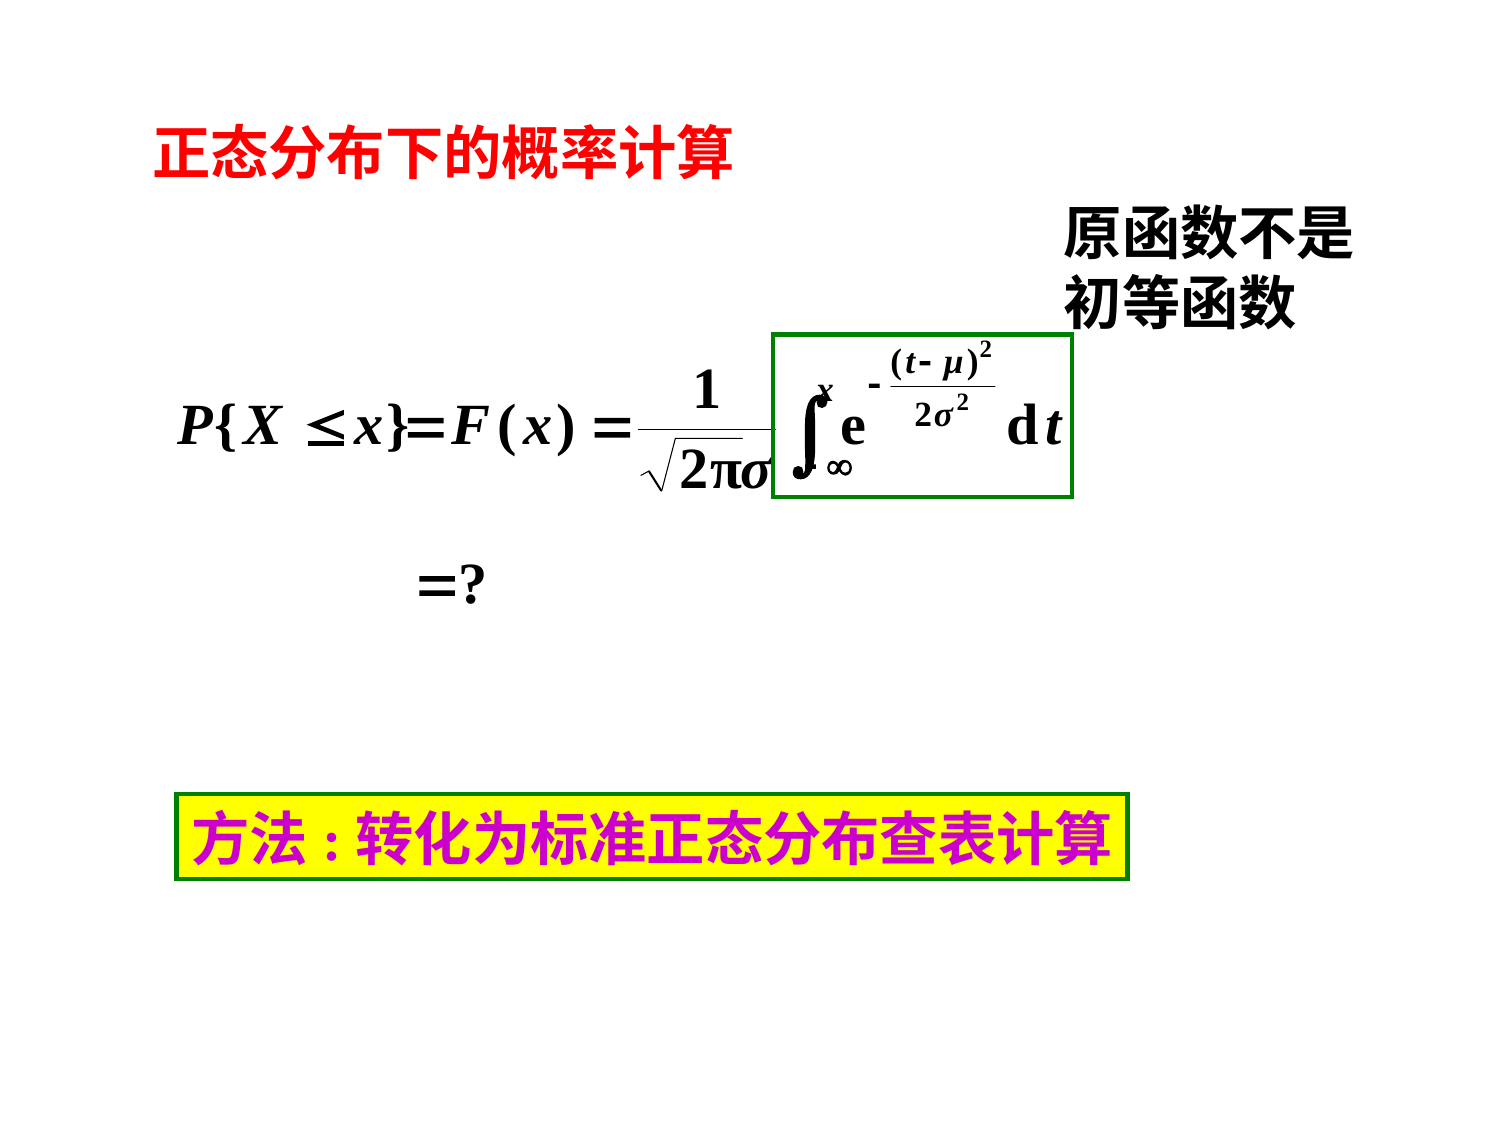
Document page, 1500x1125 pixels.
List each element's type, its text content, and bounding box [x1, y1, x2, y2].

text_box 方法:转化为标准正态分布查表计算 [176, 793, 1128, 880]
text_box 原函数不是 初等函数 [1049, 188, 1371, 344]
text_box 正态分布下的概率计算 [137, 108, 750, 194]
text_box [399, 332, 1070, 498]
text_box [410, 557, 490, 610]
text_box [171, 399, 411, 462]
